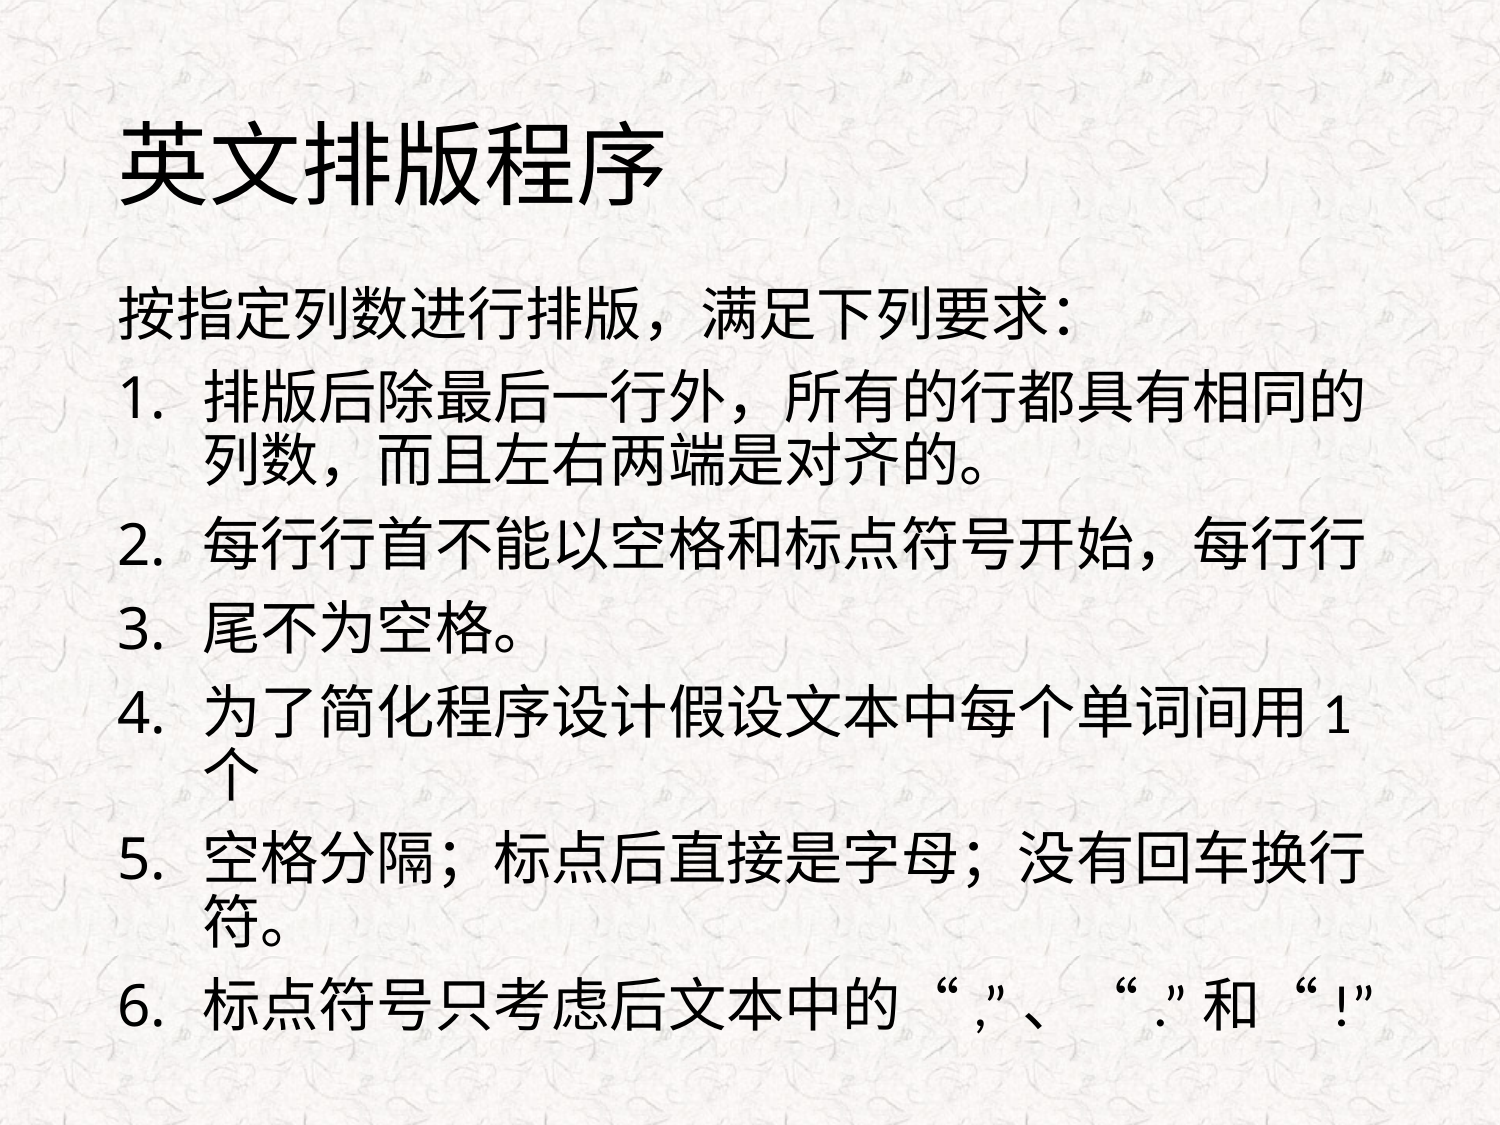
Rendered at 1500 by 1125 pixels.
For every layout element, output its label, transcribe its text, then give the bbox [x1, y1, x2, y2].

picture [0, 0, 1500, 1125]
list 按指定列数进行排版，满足下列要求： 排版后除最后一行外，所有的行都具有相同的列数，而且左右两端是对齐的。 每行行首不能以空格和标点符号开始，每行行 尾不为空格。 为了简化程序设计假设文本中每个单词间用1个 空格分隔；标点后直接是字母；没有回车换行符。 标点符号只考虑后文本中的“,”、“.”和“!” [102, 277, 1398, 1014]
title 英文排版程序 [102, 59, 1398, 277]
